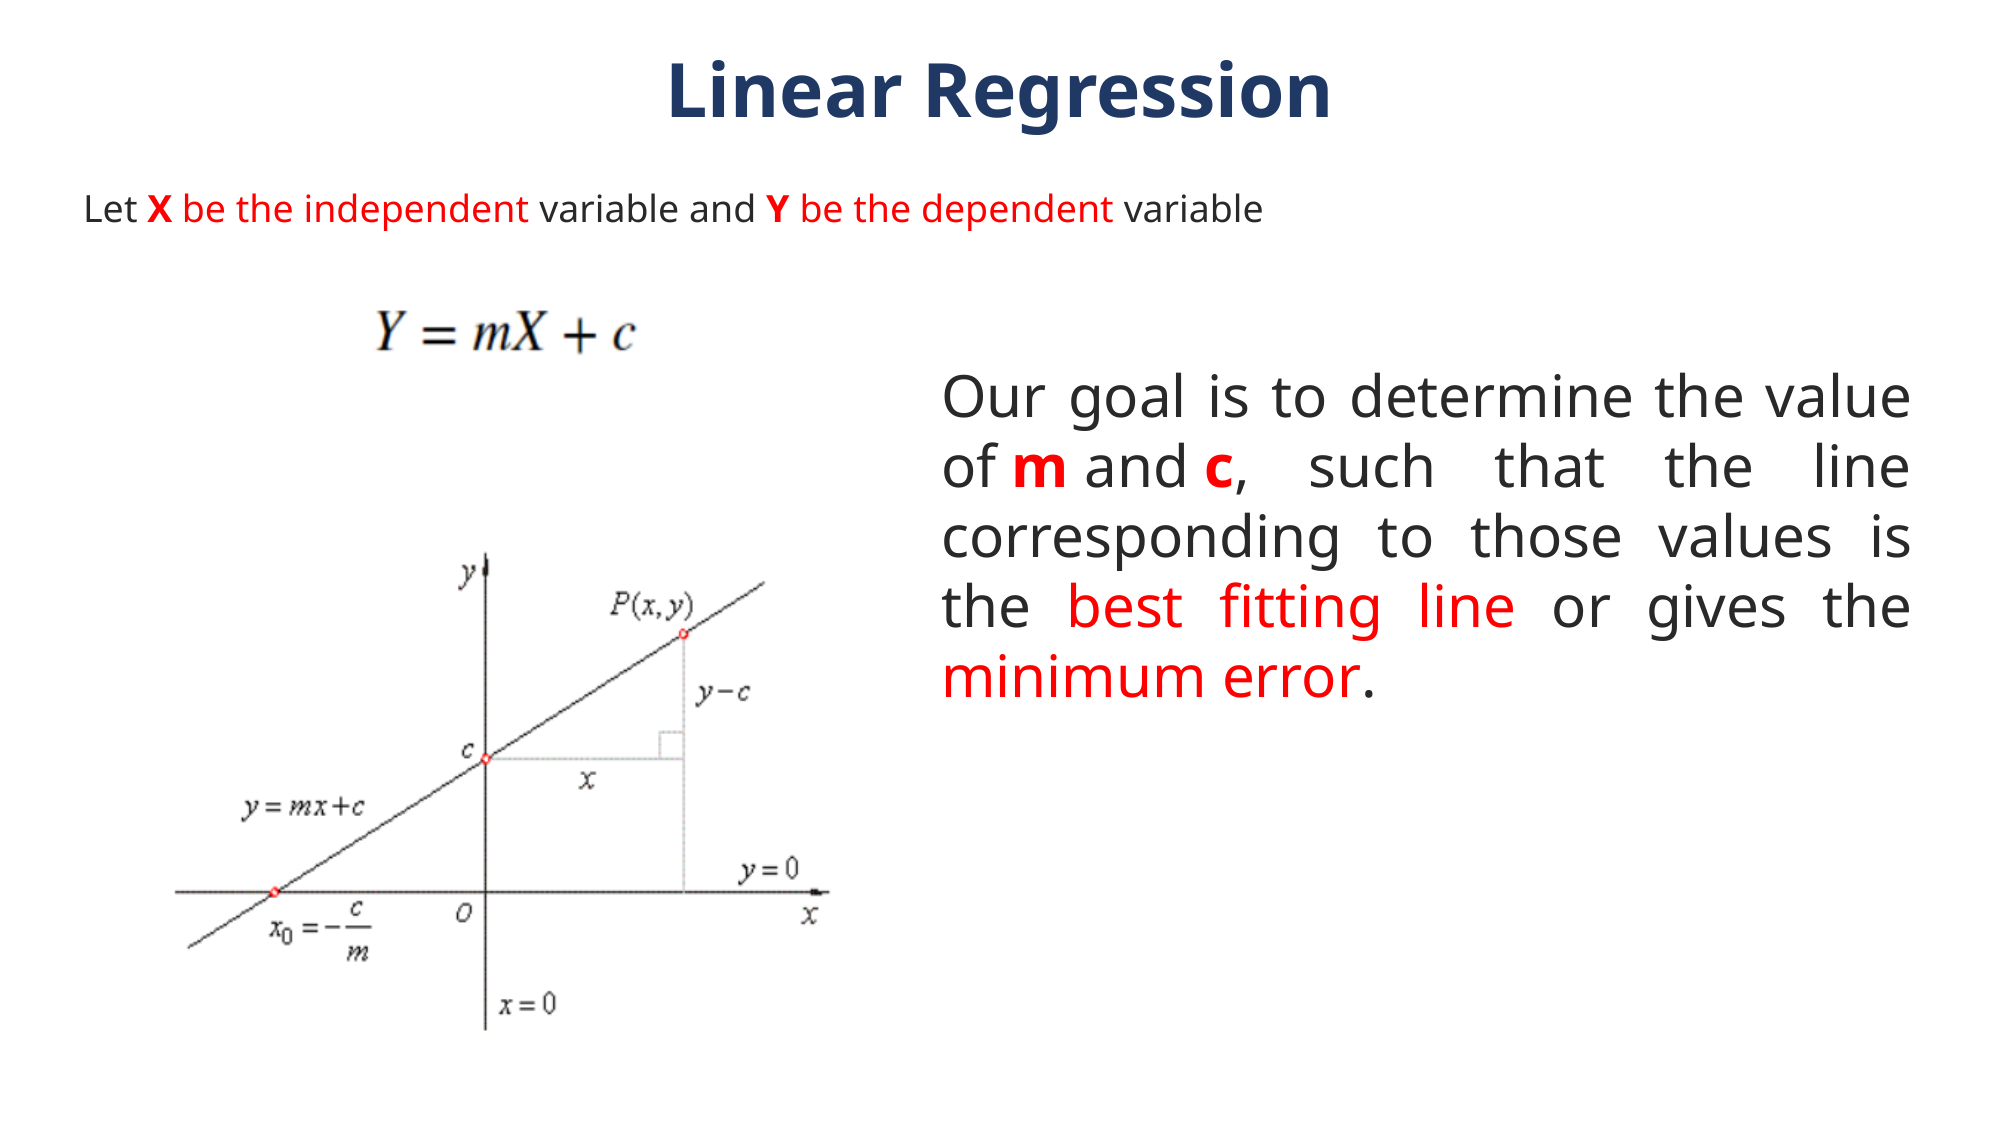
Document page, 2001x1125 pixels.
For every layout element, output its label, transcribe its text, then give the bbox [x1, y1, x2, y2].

title Linear Regression [137, 101, 1863, 205]
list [107, 252, 927, 1057]
text_box Let X be the independent variable and Y be the dependent variable [68, 177, 1297, 238]
text_box Our goal is to determine the value of m and c, such that the line corresponding to those values is the best fitting line or gives the minimum error. [927, 351, 1927, 717]
